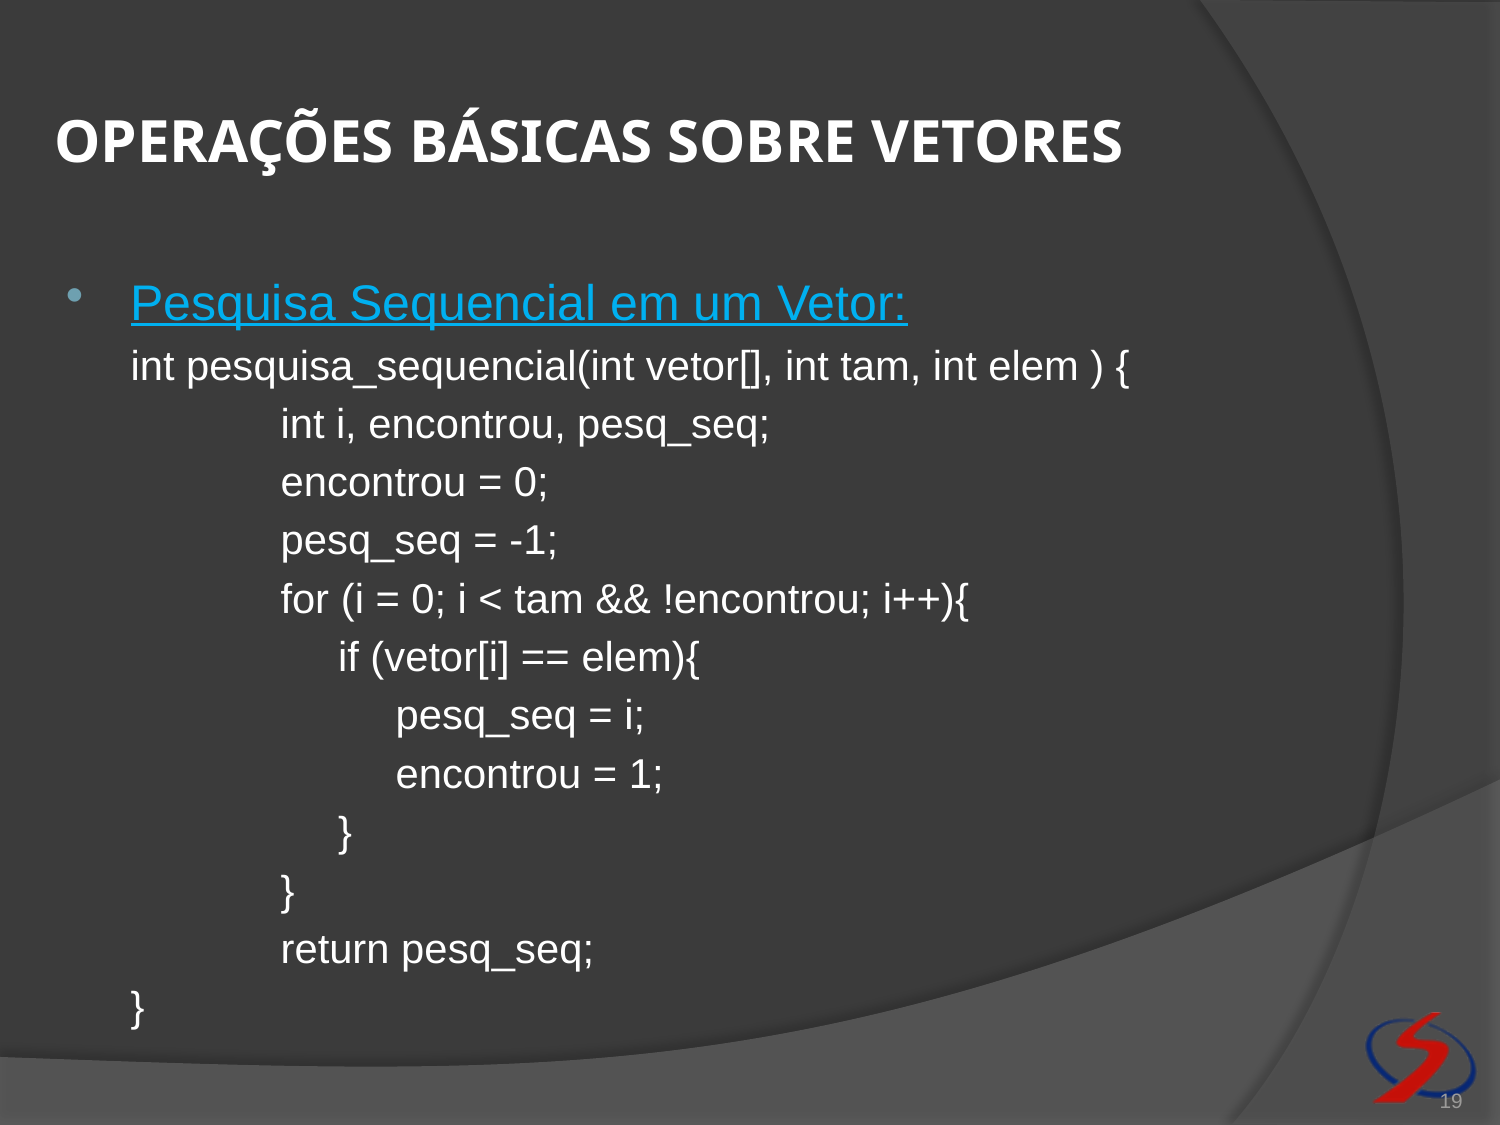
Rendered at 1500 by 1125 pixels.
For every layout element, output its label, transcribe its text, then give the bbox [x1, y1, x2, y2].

list Pesquisa Sequencial em um Vetor: int pesquisa_sequencial(int vetor[], int tam, int elem ) { int i, encontrou, pesq_seq; encontrou = 0; pesq_seq = -1; for (i = 0; i < tam && !encontrou; i++){ if (vetor[i] == elem){ pesq_seq = i; encontrou = 1; } } return pesq_seq; } [46, 262, 1454, 1005]
picture [1359, 1011, 1483, 1108]
slide_number 19 [1337, 1053, 1463, 1114]
title Operações básicas sobre vetores [46, 45, 1454, 233]
